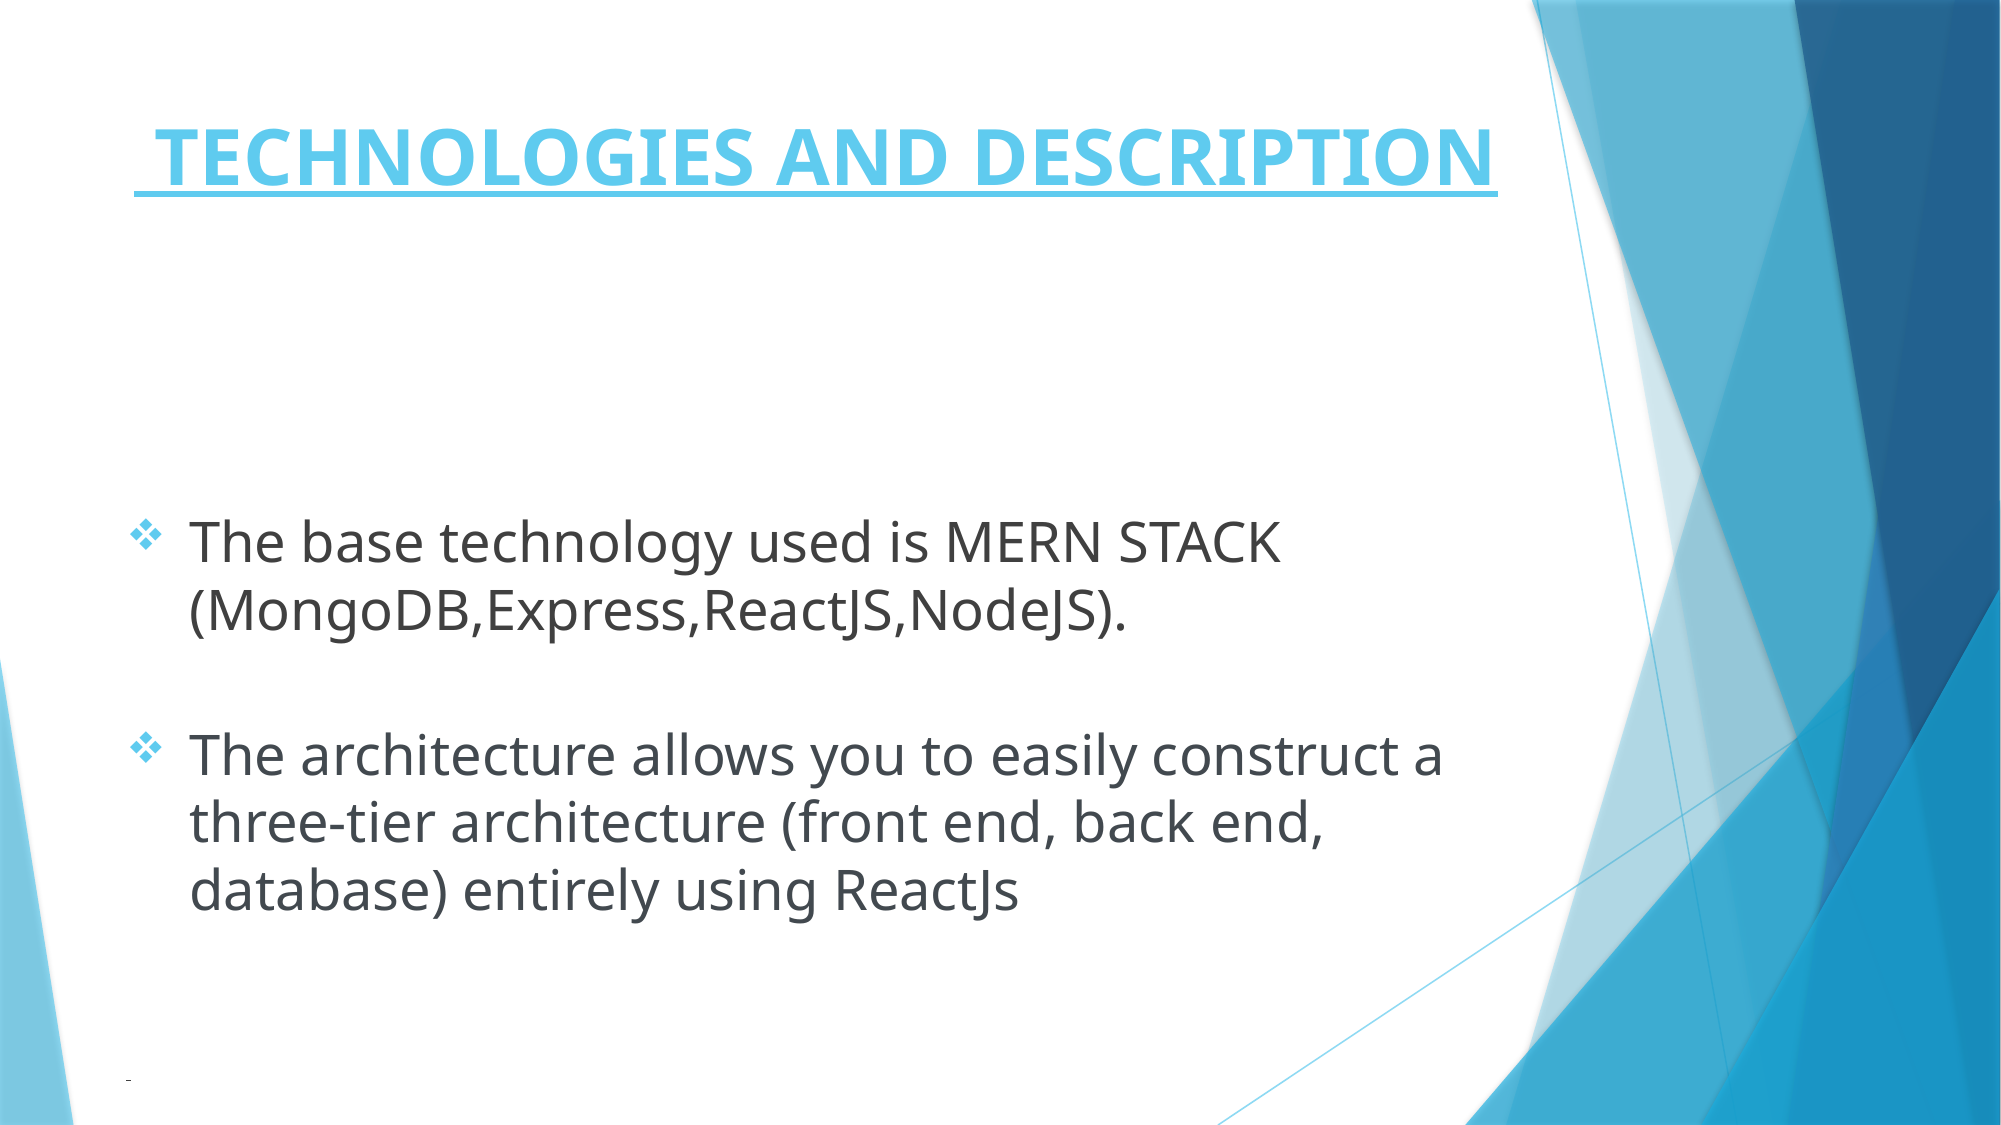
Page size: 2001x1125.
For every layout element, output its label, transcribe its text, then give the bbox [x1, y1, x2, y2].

title TECHNOLOGIES AND DESCRIPTION [111, 99, 1522, 317]
list The base technology used is MERN STACK (MongoDB,Express,ReactJS,NodeJS). The architecture allows you to easily construct a three-tier architecture (front end, back end, database) entirely using ReactJs [111, 499, 1522, 1090]
